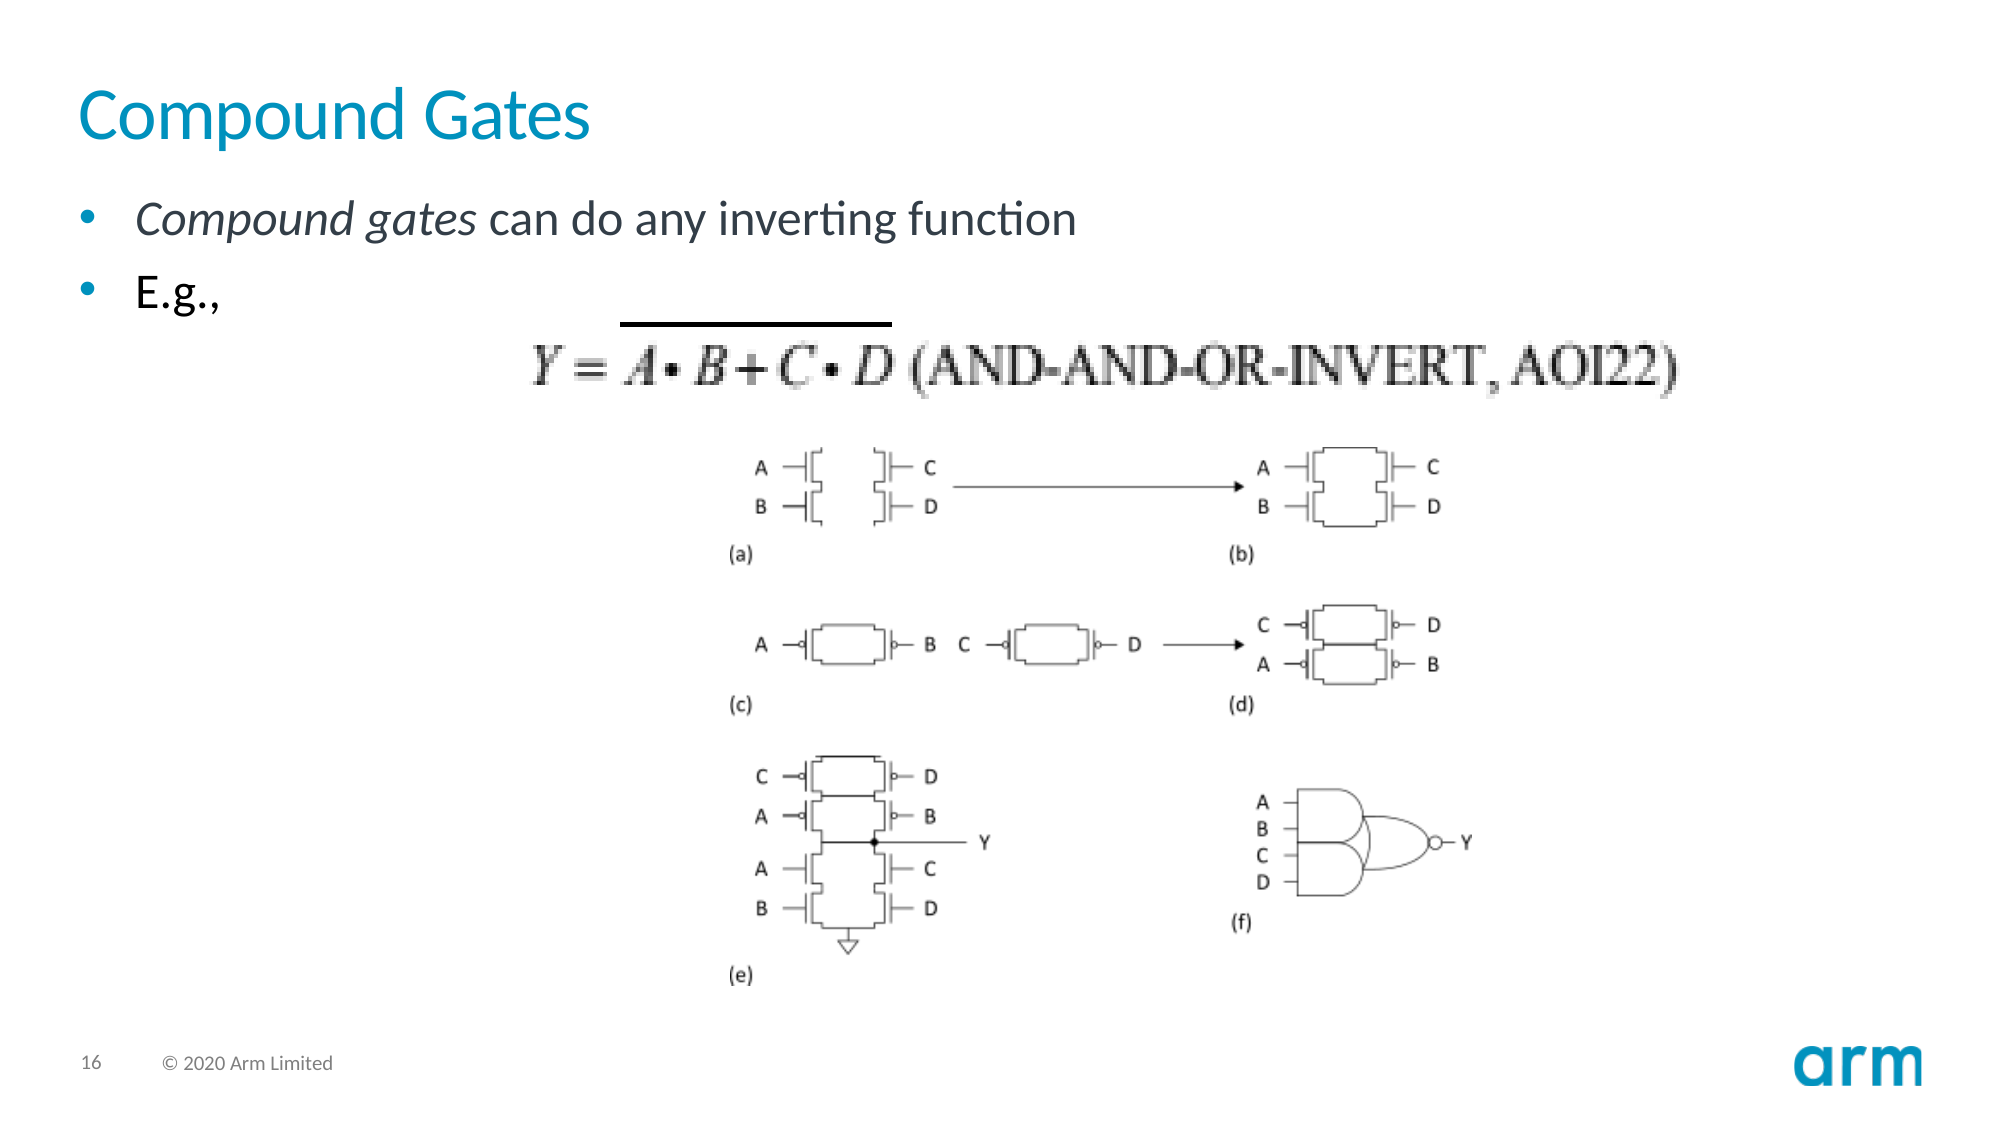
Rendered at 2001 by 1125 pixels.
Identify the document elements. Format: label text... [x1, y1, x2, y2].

picture [730, 447, 1472, 986]
list Compound gates can do any inverting function E.g., [78, 185, 1923, 941]
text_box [521, 309, 1681, 409]
title Compound Gates [78, 78, 1922, 185]
